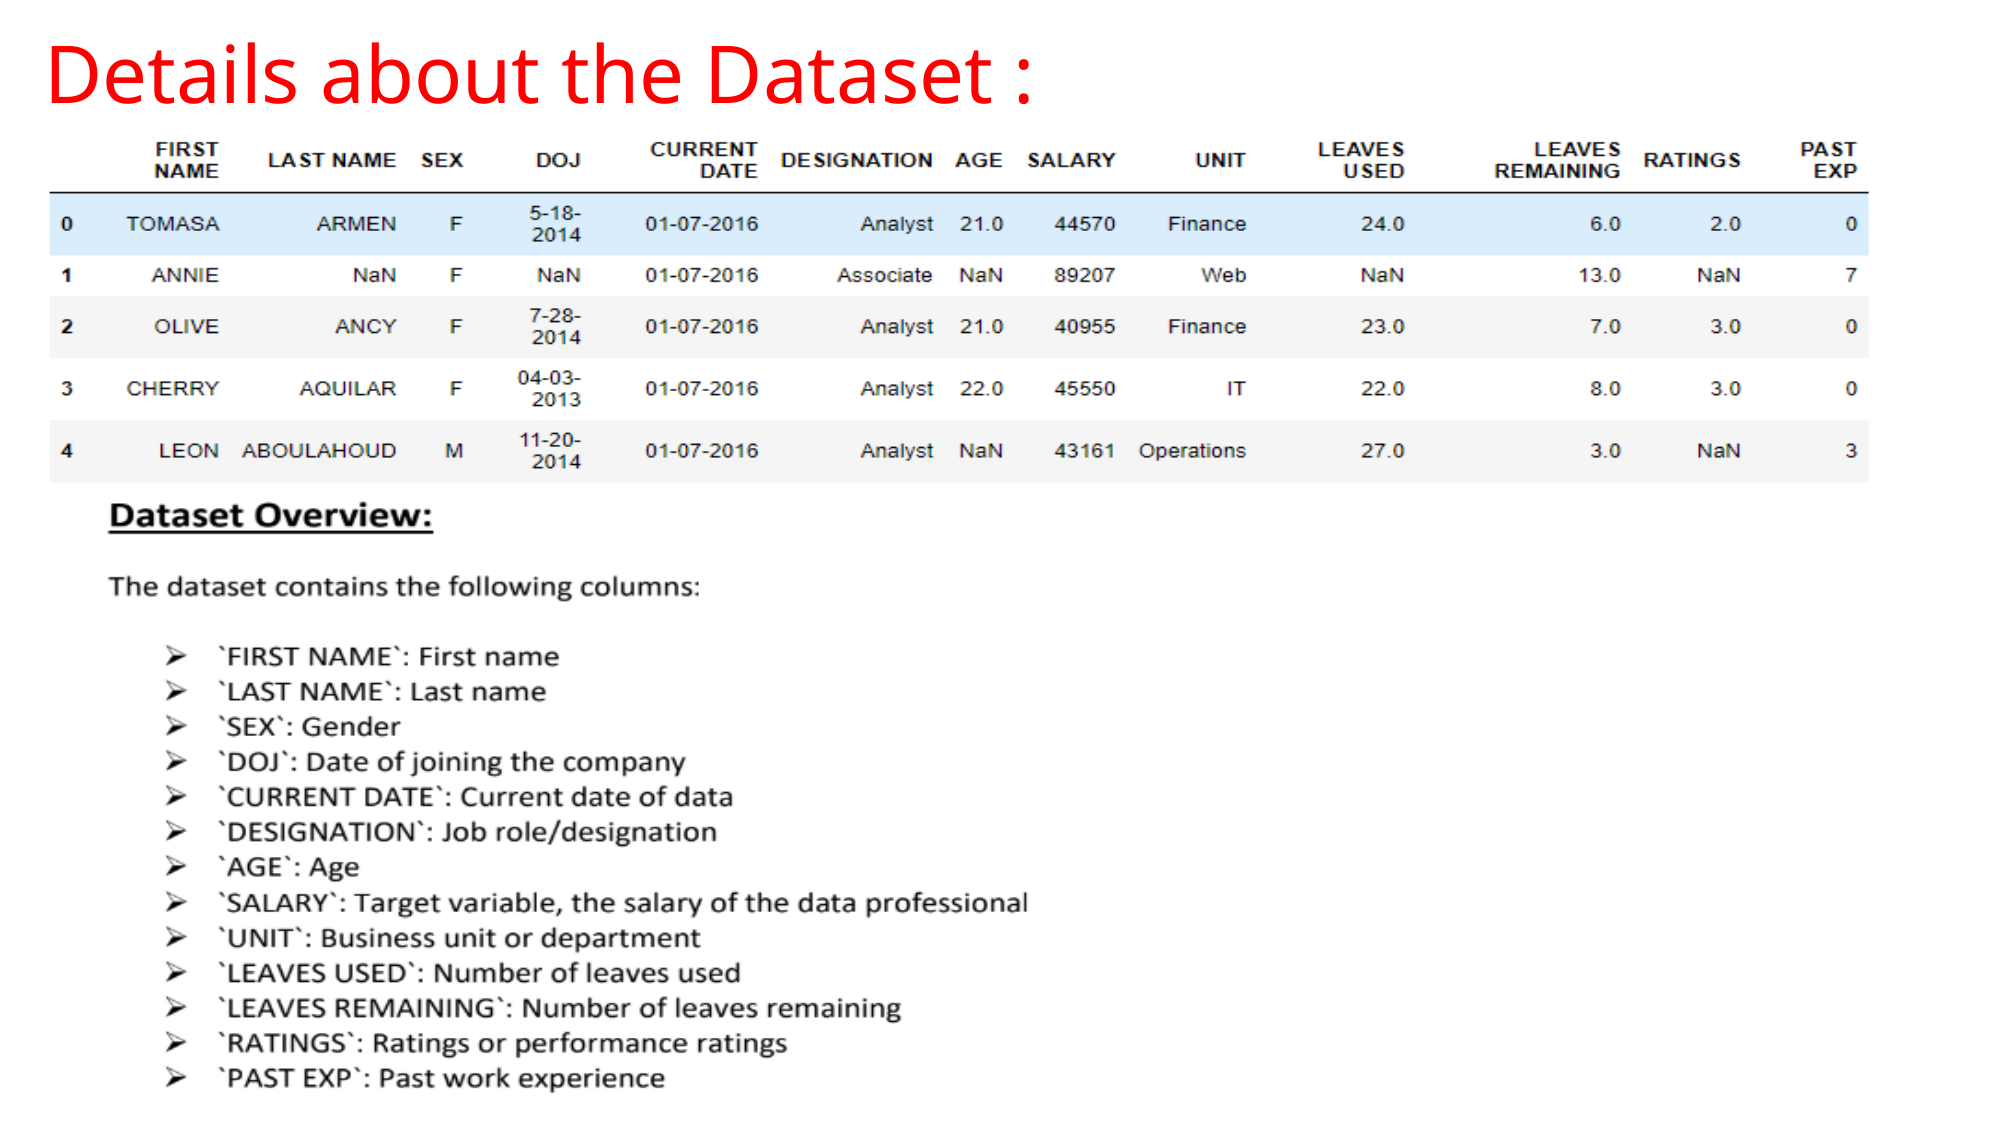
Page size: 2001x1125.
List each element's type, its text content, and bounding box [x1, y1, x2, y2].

picture [39, 116, 1882, 1125]
title Details about the Dataset : [29, 26, 1755, 128]
